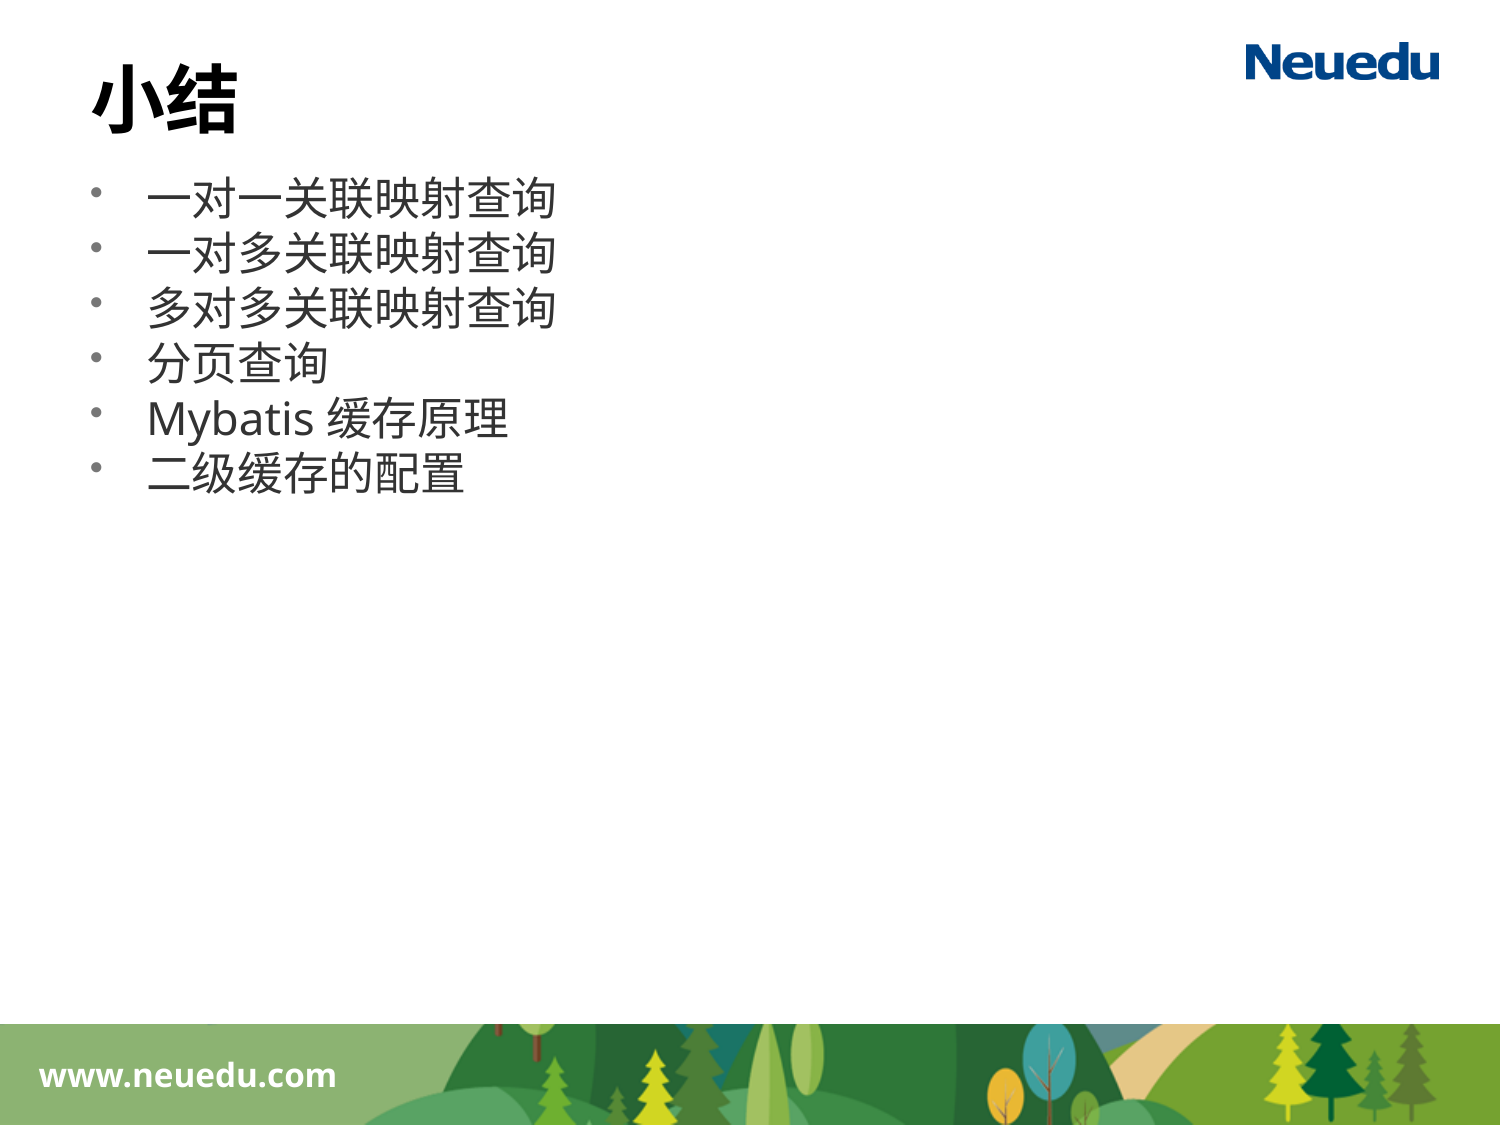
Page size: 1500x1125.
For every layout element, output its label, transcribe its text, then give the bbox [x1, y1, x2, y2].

title 小结 [75, 45, 1425, 150]
list 一对一关联映射查询 一对多关联映射查询 多对多关联映射查询 分页查询 Mybatis缓存原理 二级缓存的配置 [75, 162, 1425, 1005]
picture [1246, 42, 1439, 80]
picture [0, 1024, 1500, 1125]
